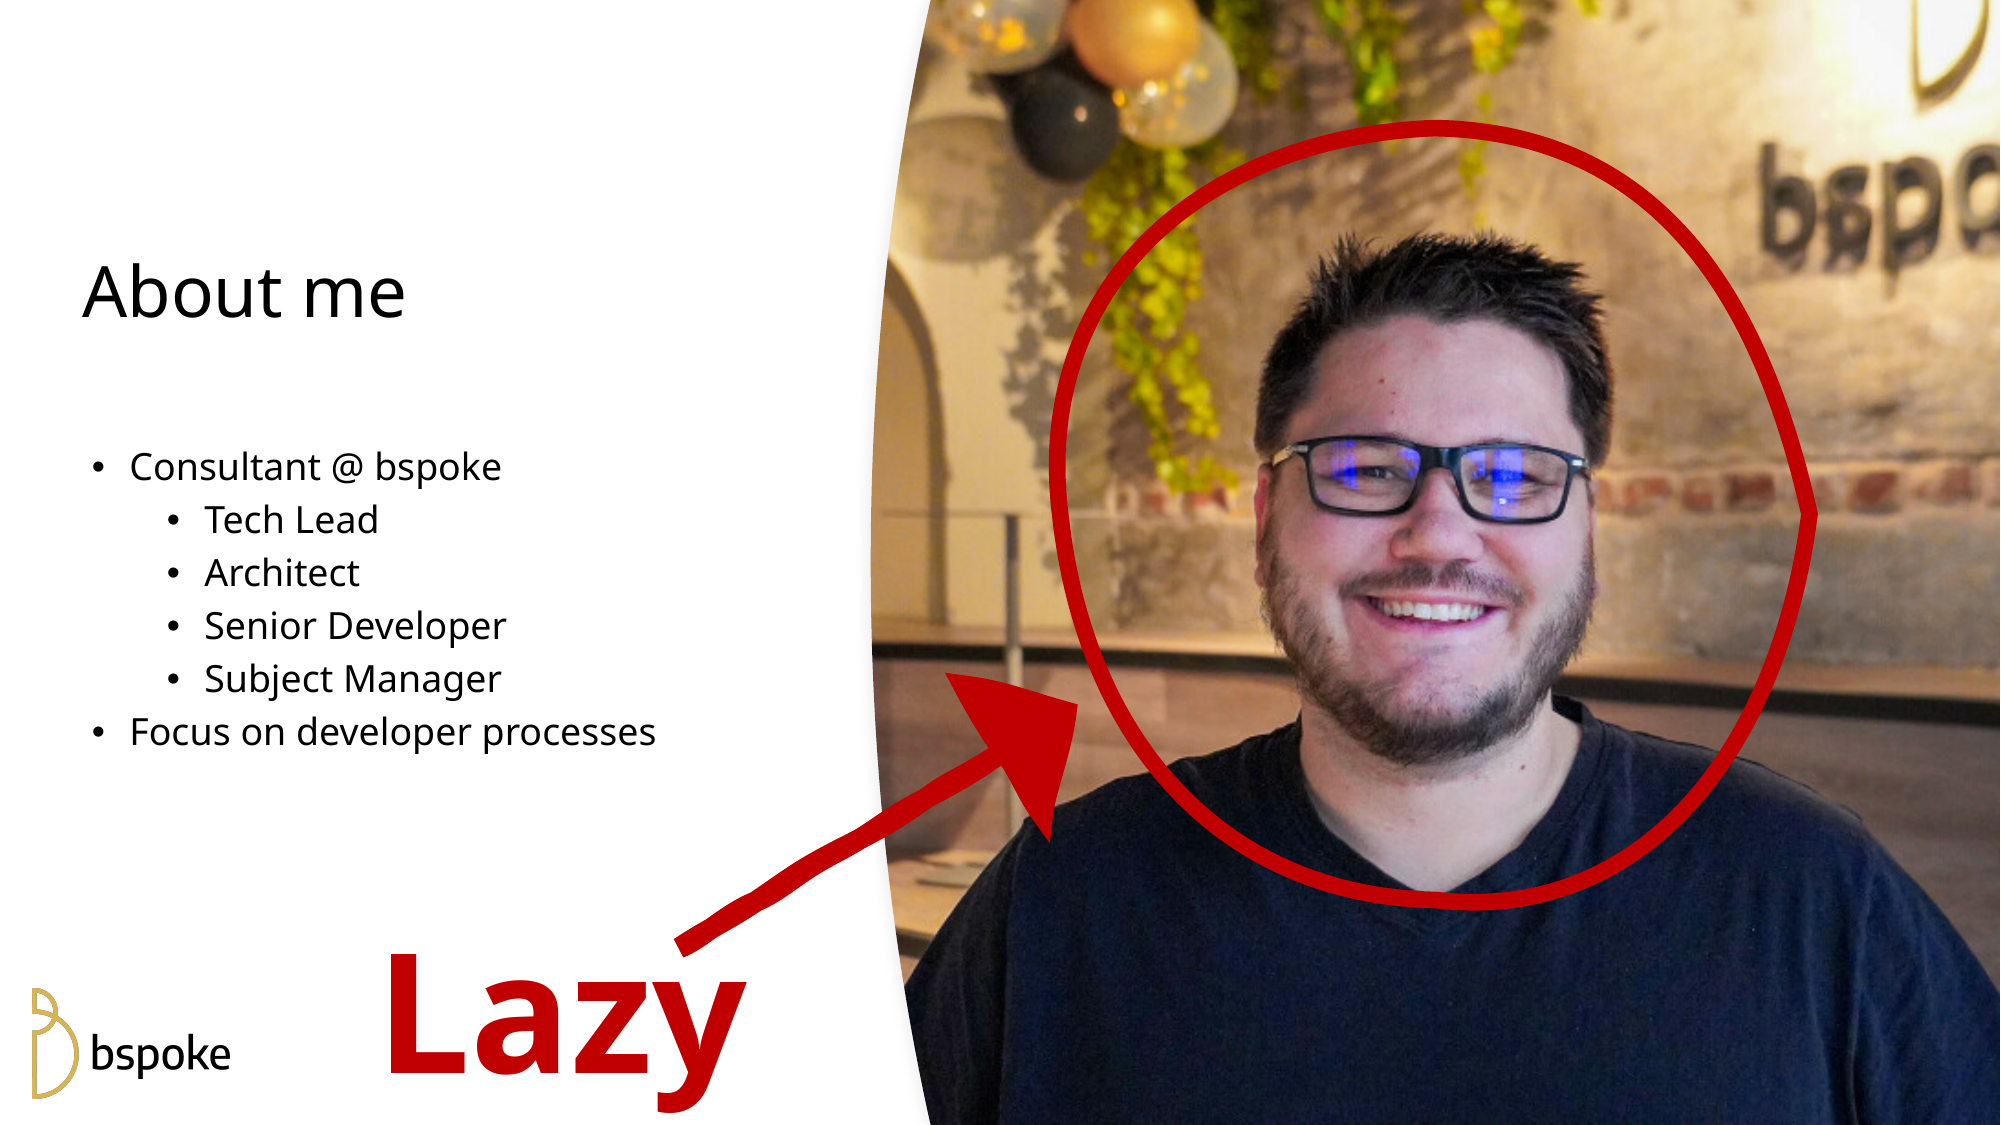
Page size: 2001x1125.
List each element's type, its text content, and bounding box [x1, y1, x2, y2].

title About me [67, 161, 804, 341]
picture [31, 988, 231, 1100]
text_box Consultant @ bspoke Tech Lead Architect Senior Developer Subject Manager Focus on developer processes [67, 441, 806, 1029]
text_box [678, 830, 870, 950]
text_box Lazy [361, 899, 870, 1115]
picture [870, 0, 2000, 1125]
